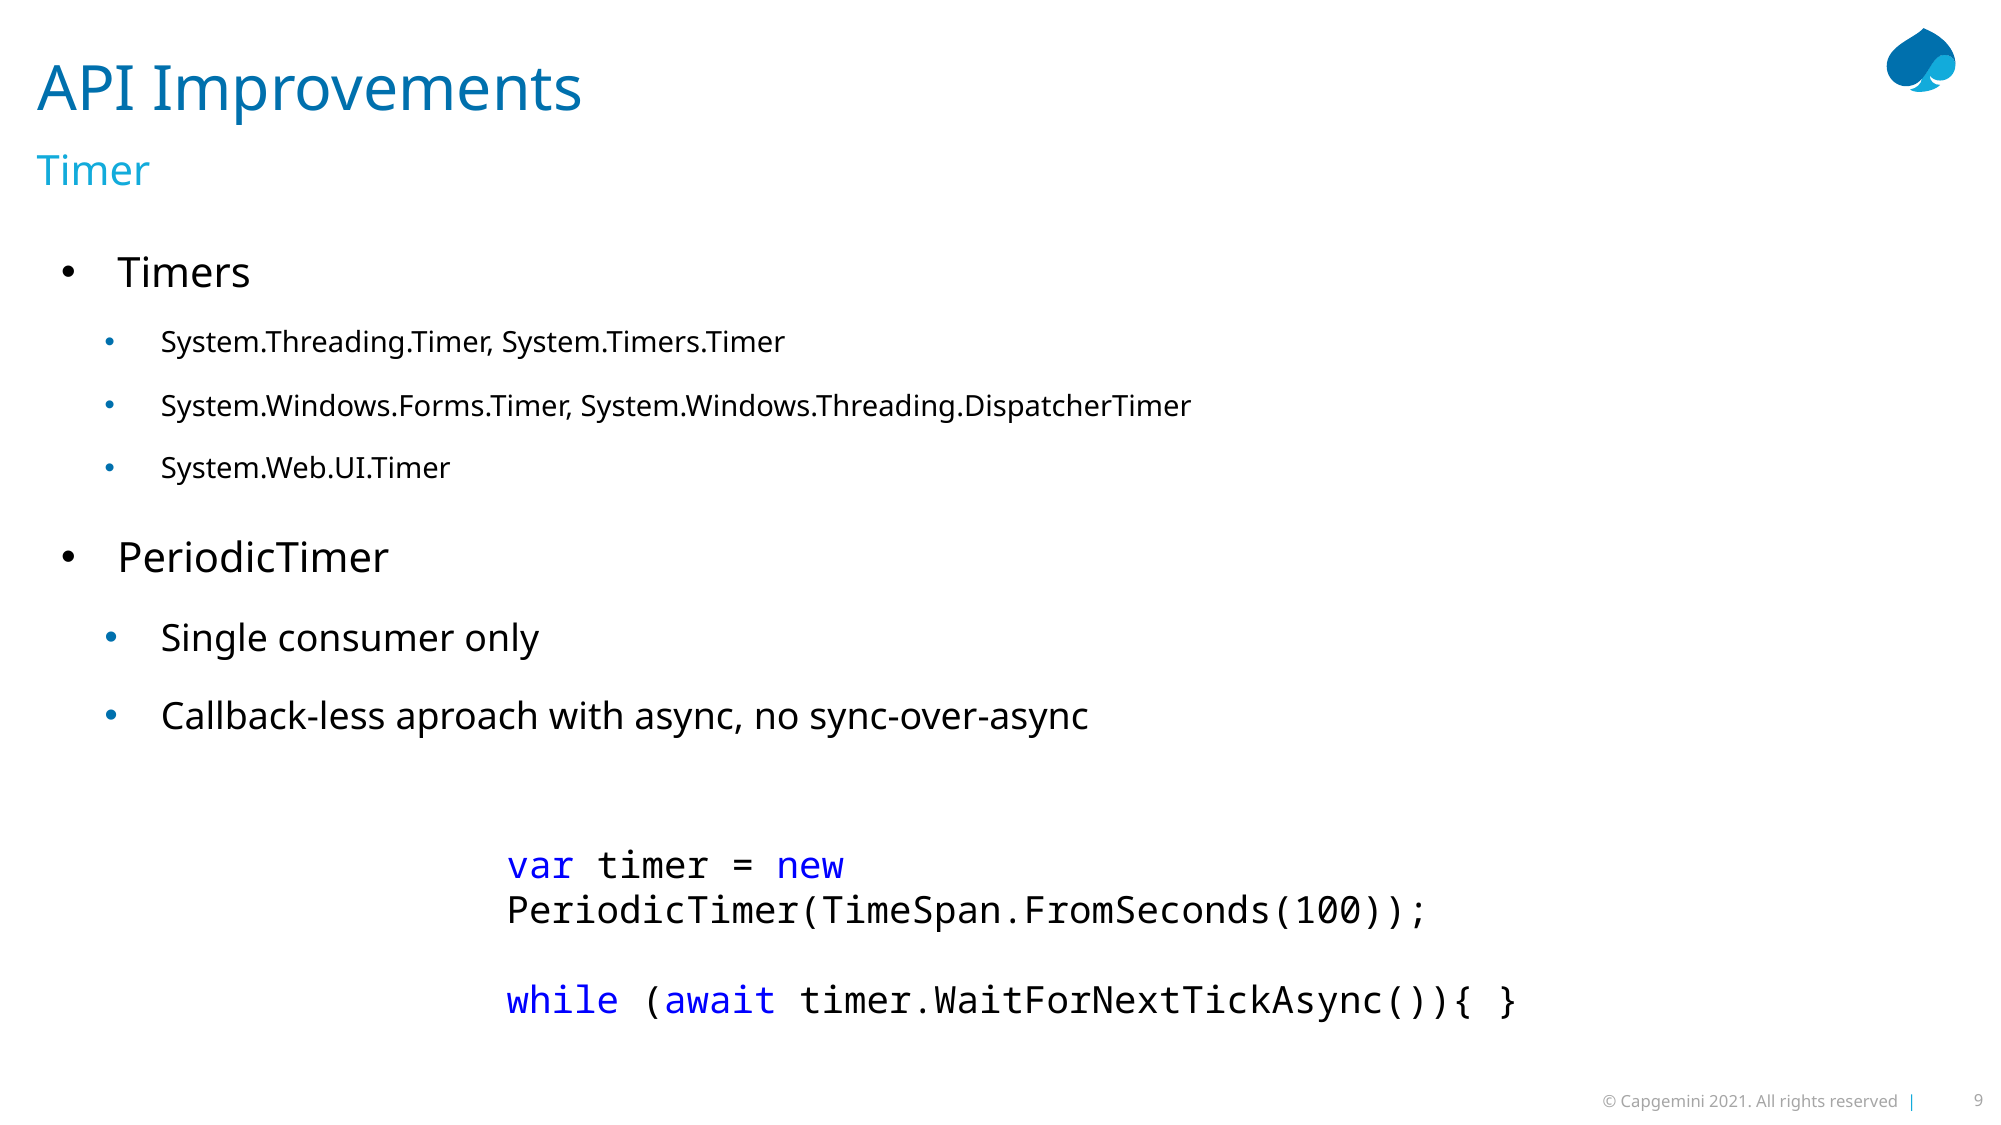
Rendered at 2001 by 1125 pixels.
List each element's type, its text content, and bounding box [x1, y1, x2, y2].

title API Improvements [37, 0, 1863, 149]
text_box var timer = new PeriodicTimer(TimeSpan.FromSeconds(100)); while (await timer.WaitForNextTickAsync()){ } [491, 834, 1536, 1029]
list Timer [36, 149, 1956, 233]
text_box Timers System.Threading.Timer, System.Timers.Timer System.Windows.Forms.Timer, System.Windows.Threading.DispatcherTimer System.Web.UI.Timer PeriodicTimer Single consumer only Callback-less aproach with async, no sync-over-async [60, 220, 1939, 823]
